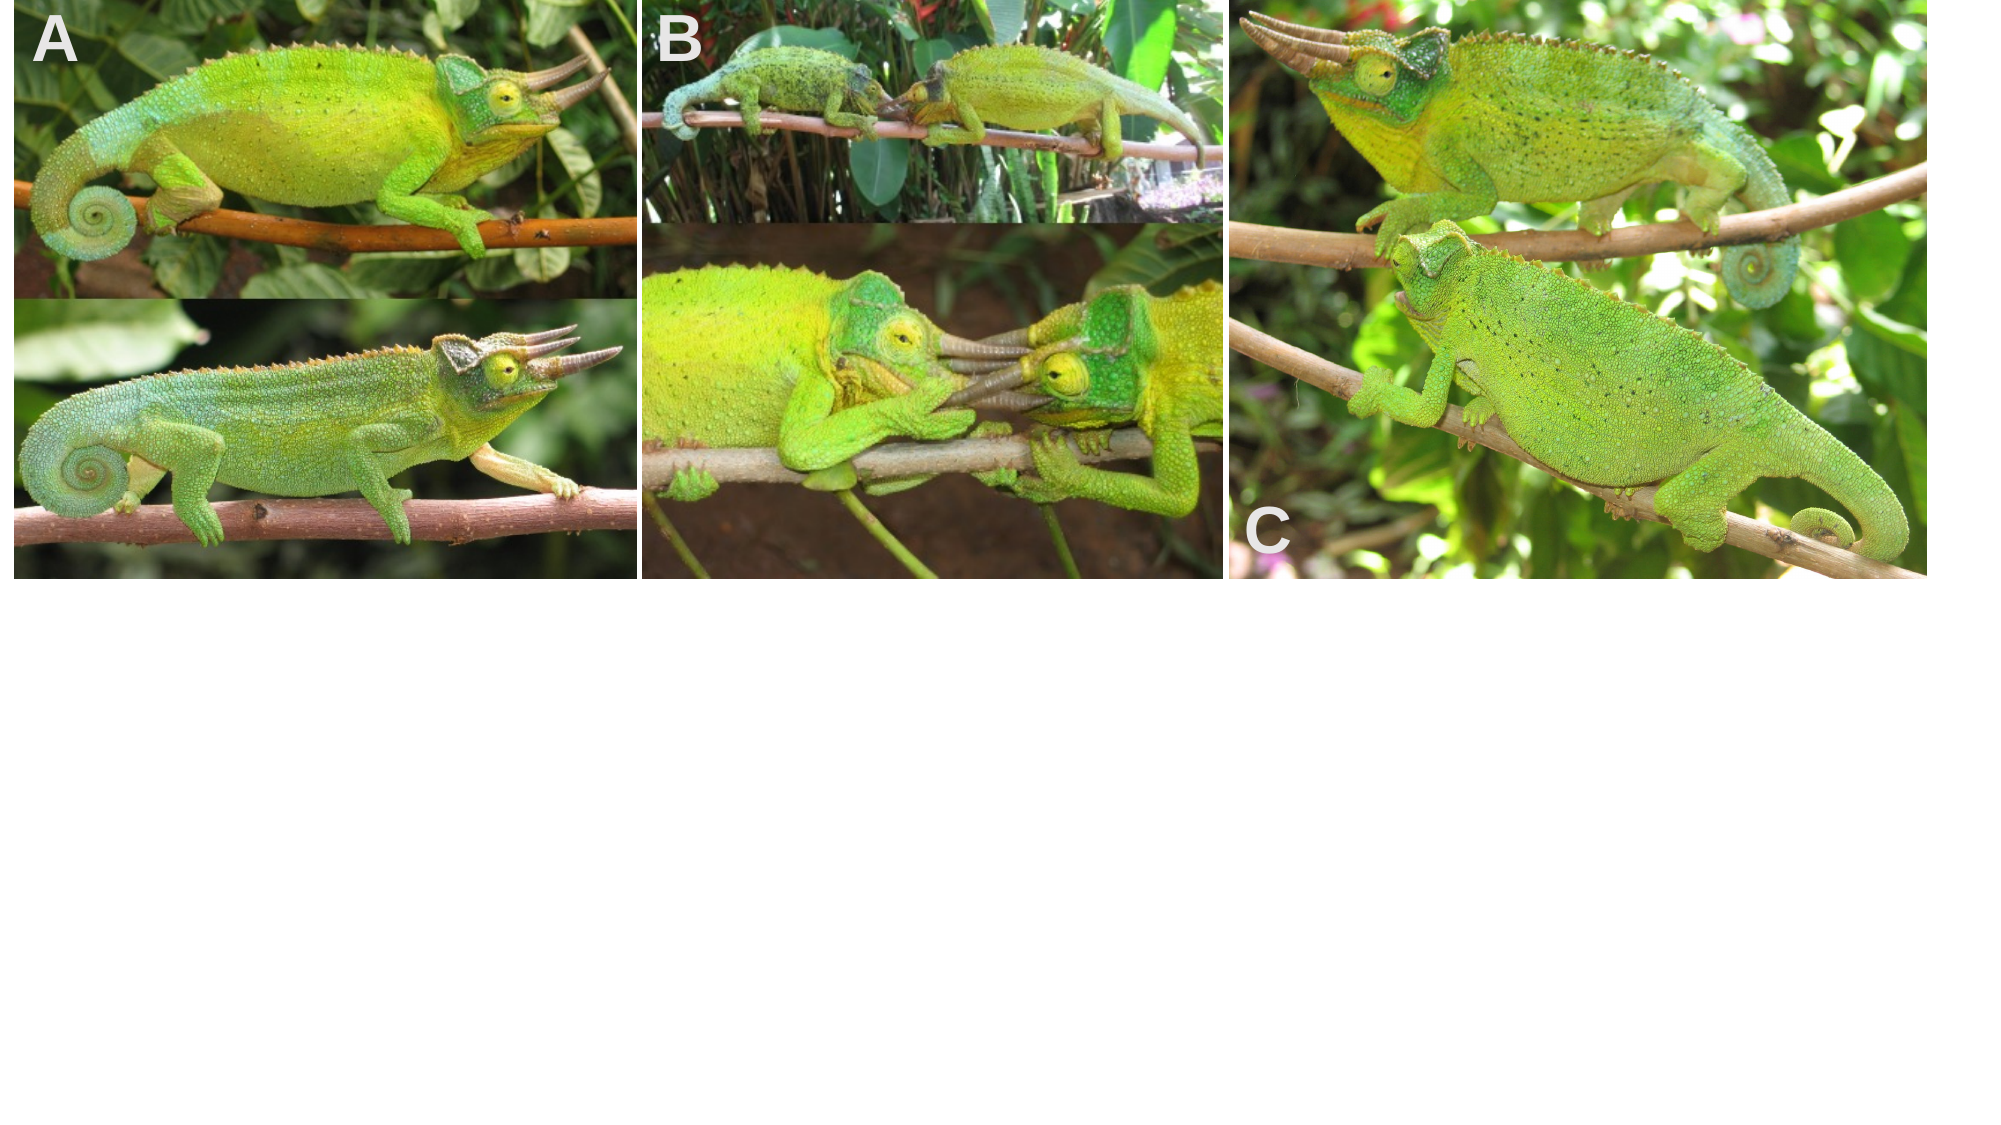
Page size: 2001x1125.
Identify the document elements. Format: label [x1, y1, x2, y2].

picture [642, 0, 1223, 579]
picture [14, 0, 637, 579]
picture [1229, 0, 1927, 579]
